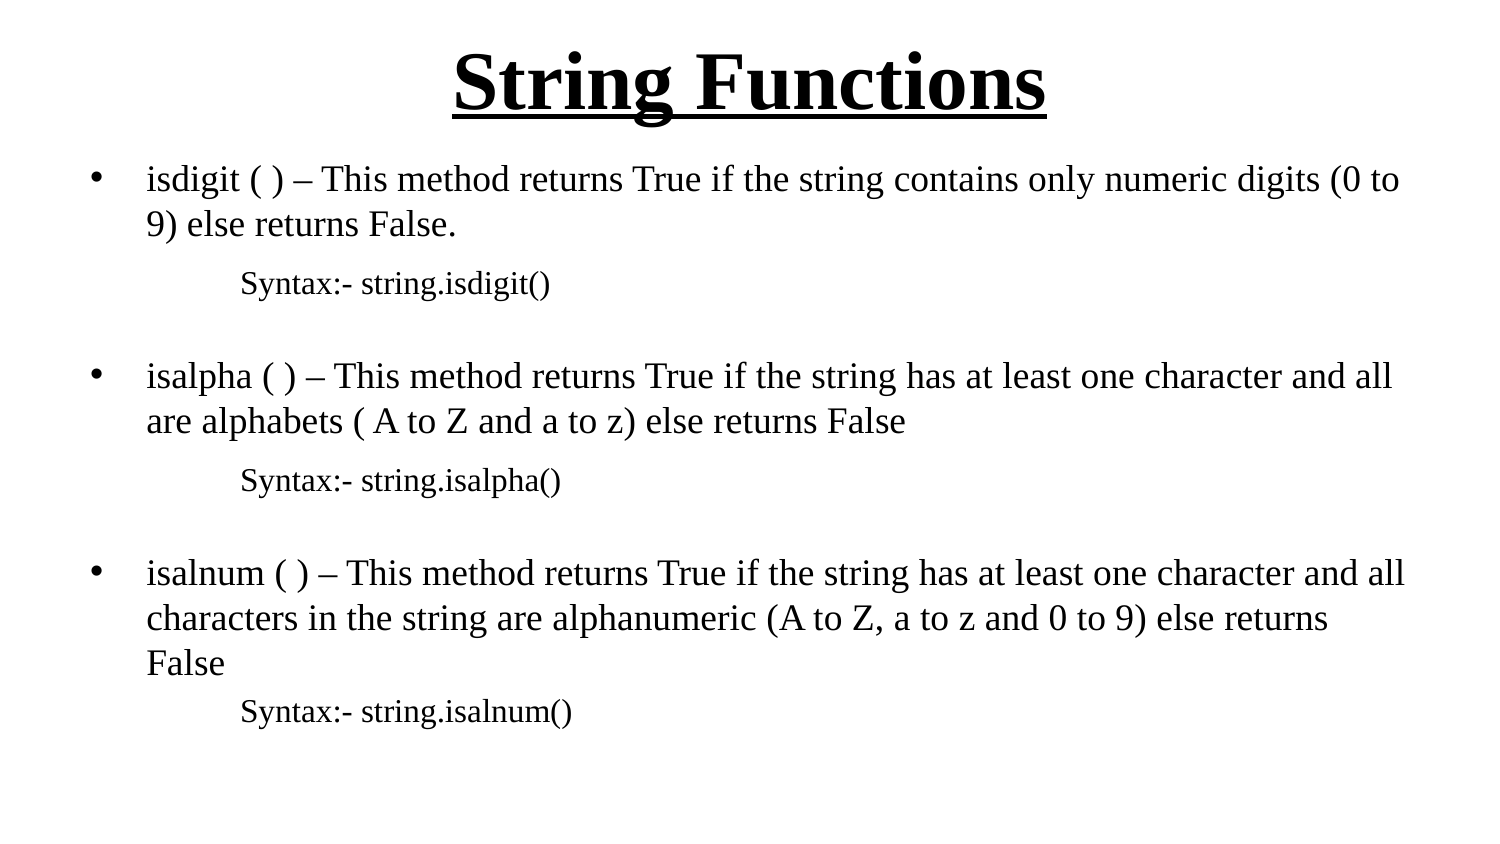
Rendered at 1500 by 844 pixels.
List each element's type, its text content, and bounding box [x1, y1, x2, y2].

list isdigit ( ) – This method returns True if the string contains only numeric digits (0 to 9) else returns False. Syntax:- string.isdigit() isalpha ( ) – This method returns True if the string has at least one character and all are alphabets ( A to Z and a to z) else returns False Syntax:- string.isalpha() isalnum ( ) – This method returns True if the string has at least one character and all characters in the string are alphanumeric (A to Z, a to z and 0 to 9) else returns False Syntax:- string.isalnum() [75, 146, 1425, 797]
title String Functions [75, 6, 1425, 146]
